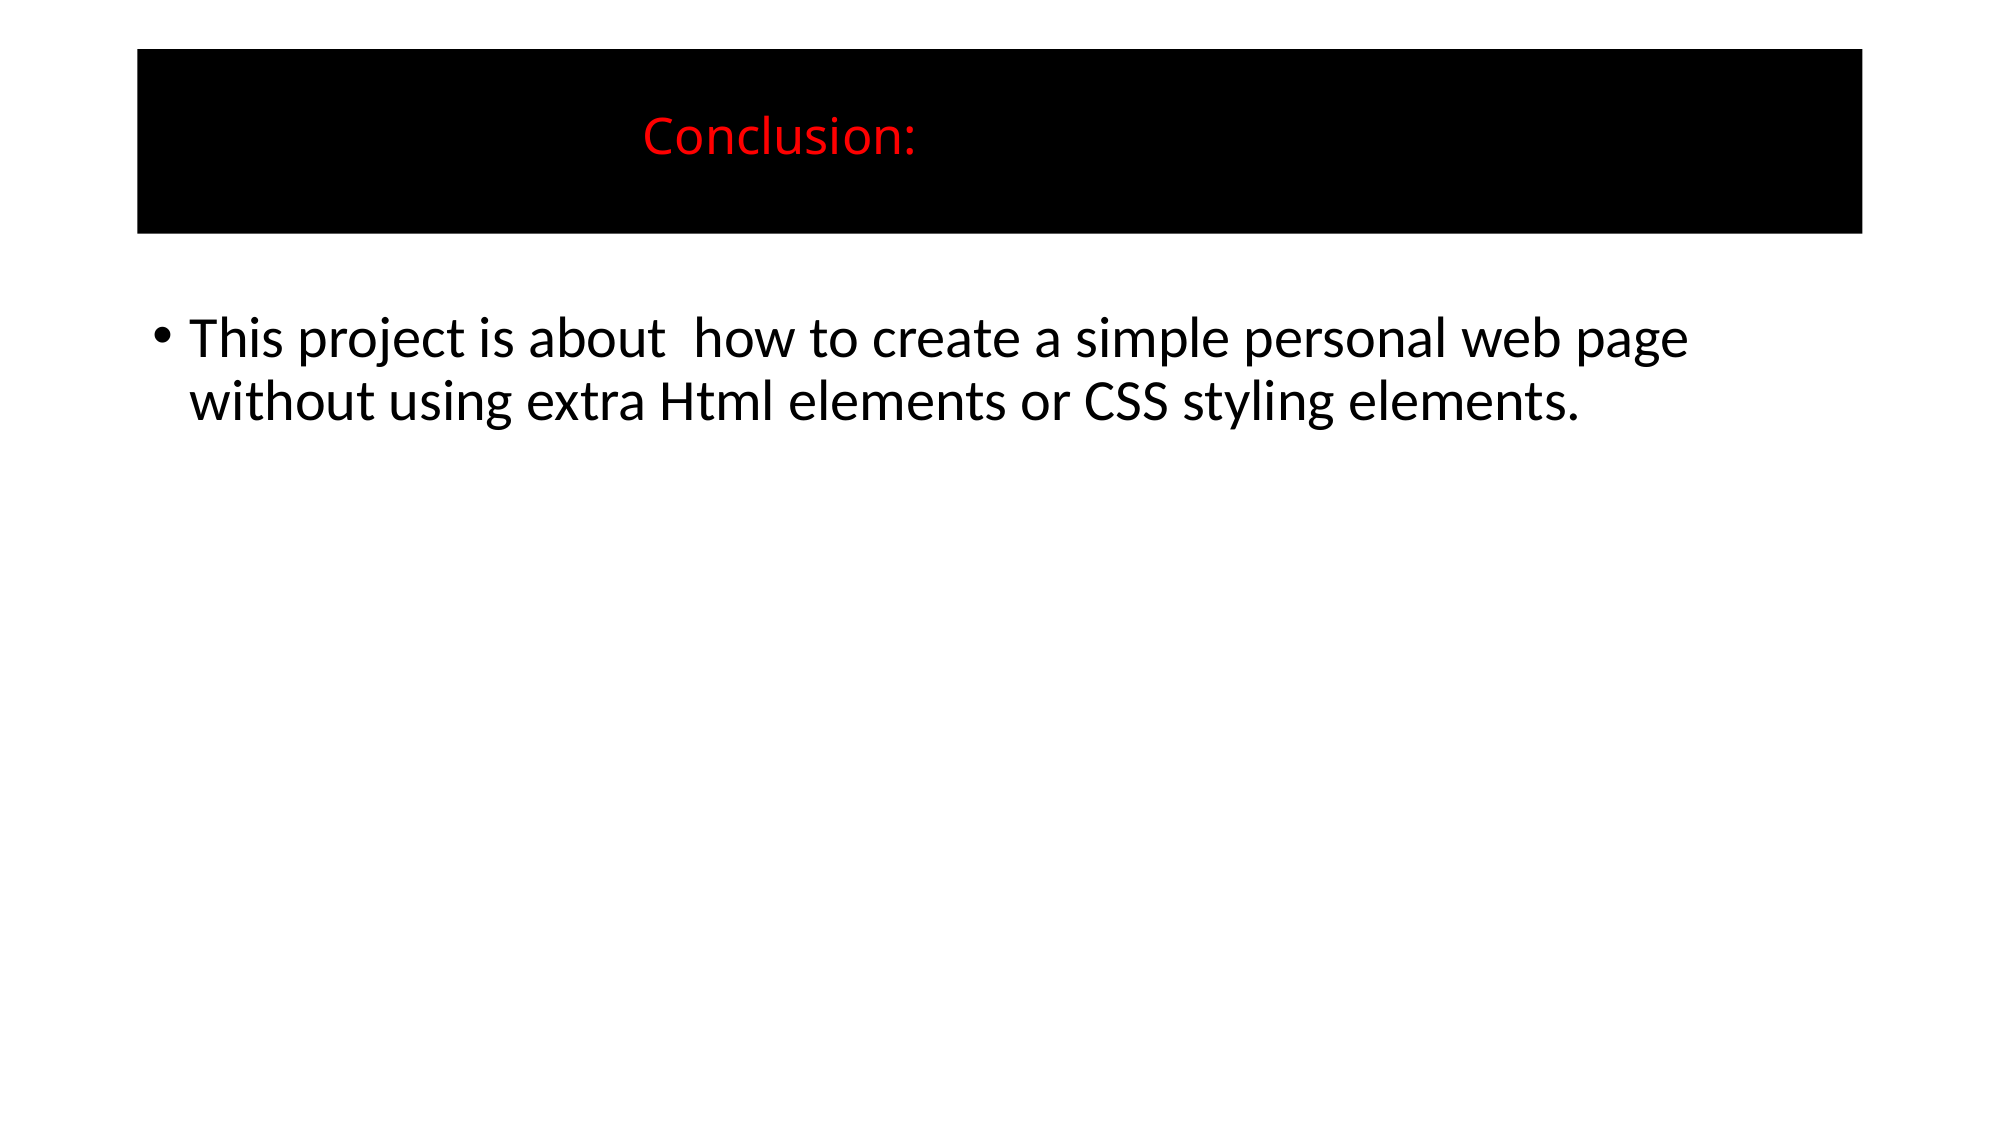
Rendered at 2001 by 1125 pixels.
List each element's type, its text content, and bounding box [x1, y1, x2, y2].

title Conclusion: [137, 49, 1863, 234]
list This project is about how to create a simple personal web page without using extra Html elements or CSS styling elements. [137, 299, 1863, 1014]
